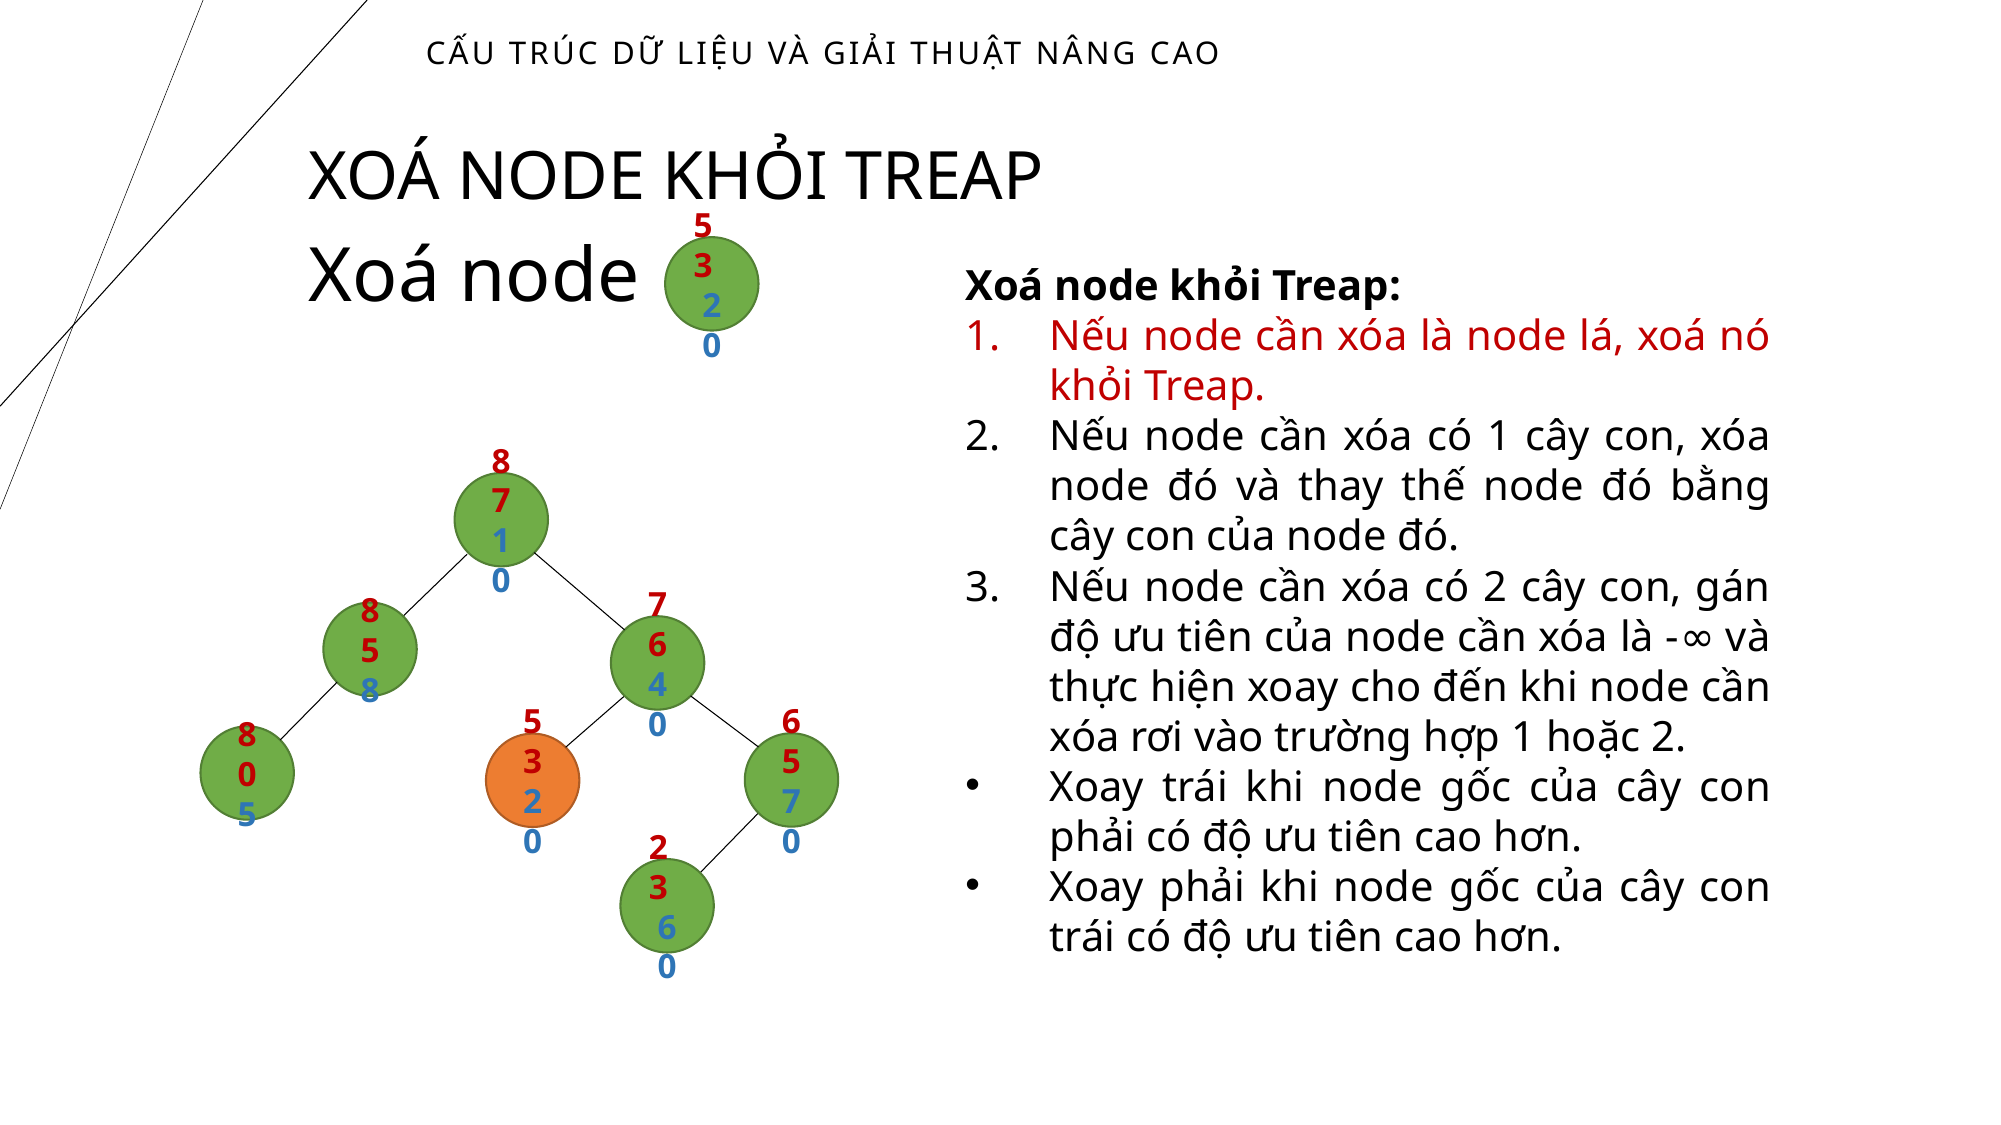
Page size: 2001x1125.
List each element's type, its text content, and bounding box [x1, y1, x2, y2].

text_box Xoá node [293, 219, 1059, 324]
text_box XOÁ NODE KHỎI TREAP [293, 125, 1900, 221]
text_box 53 20 [484, 732, 581, 829]
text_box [690, 695, 759, 747]
text_box 87 10 [453, 471, 550, 568]
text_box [280, 682, 338, 740]
text_box 65 70 [743, 732, 840, 828]
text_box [565, 695, 625, 748]
text_box 23 60 [619, 858, 715, 954]
text_box 53 20 [664, 236, 760, 332]
text_box 76 40 [609, 615, 706, 711]
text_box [403, 554, 468, 617]
text_box 85 8 [322, 601, 418, 697]
text_box Xoá node khỏi Treap: Nếu node cần xóa là node lá, xoá nó khỏi Treap. Nếu node cần xóa có 1 cây con, xóa node đó và thay thế node đó bằng cây con của node đó. Nếu node cần xóa có 2 cây con, gán độ ưu tiên của node cần xóa là -∞ và thực hiện xoay cho đến khi node cần xóa rơi vào trường hợp 1 hoặc 2. Xoay trái khi node gốc của cây con phải có độ ưu tiên cao hơn. Xoay phải khi node gốc của cây con trái có độ ưu tiên cao hơn. [950, 251, 1786, 1117]
text_box 80 5 [199, 725, 295, 821]
title Cấu trúc dữ liệu và giải thuật nâng cao [362, 11, 1285, 97]
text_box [700, 812, 759, 873]
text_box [534, 552, 625, 630]
